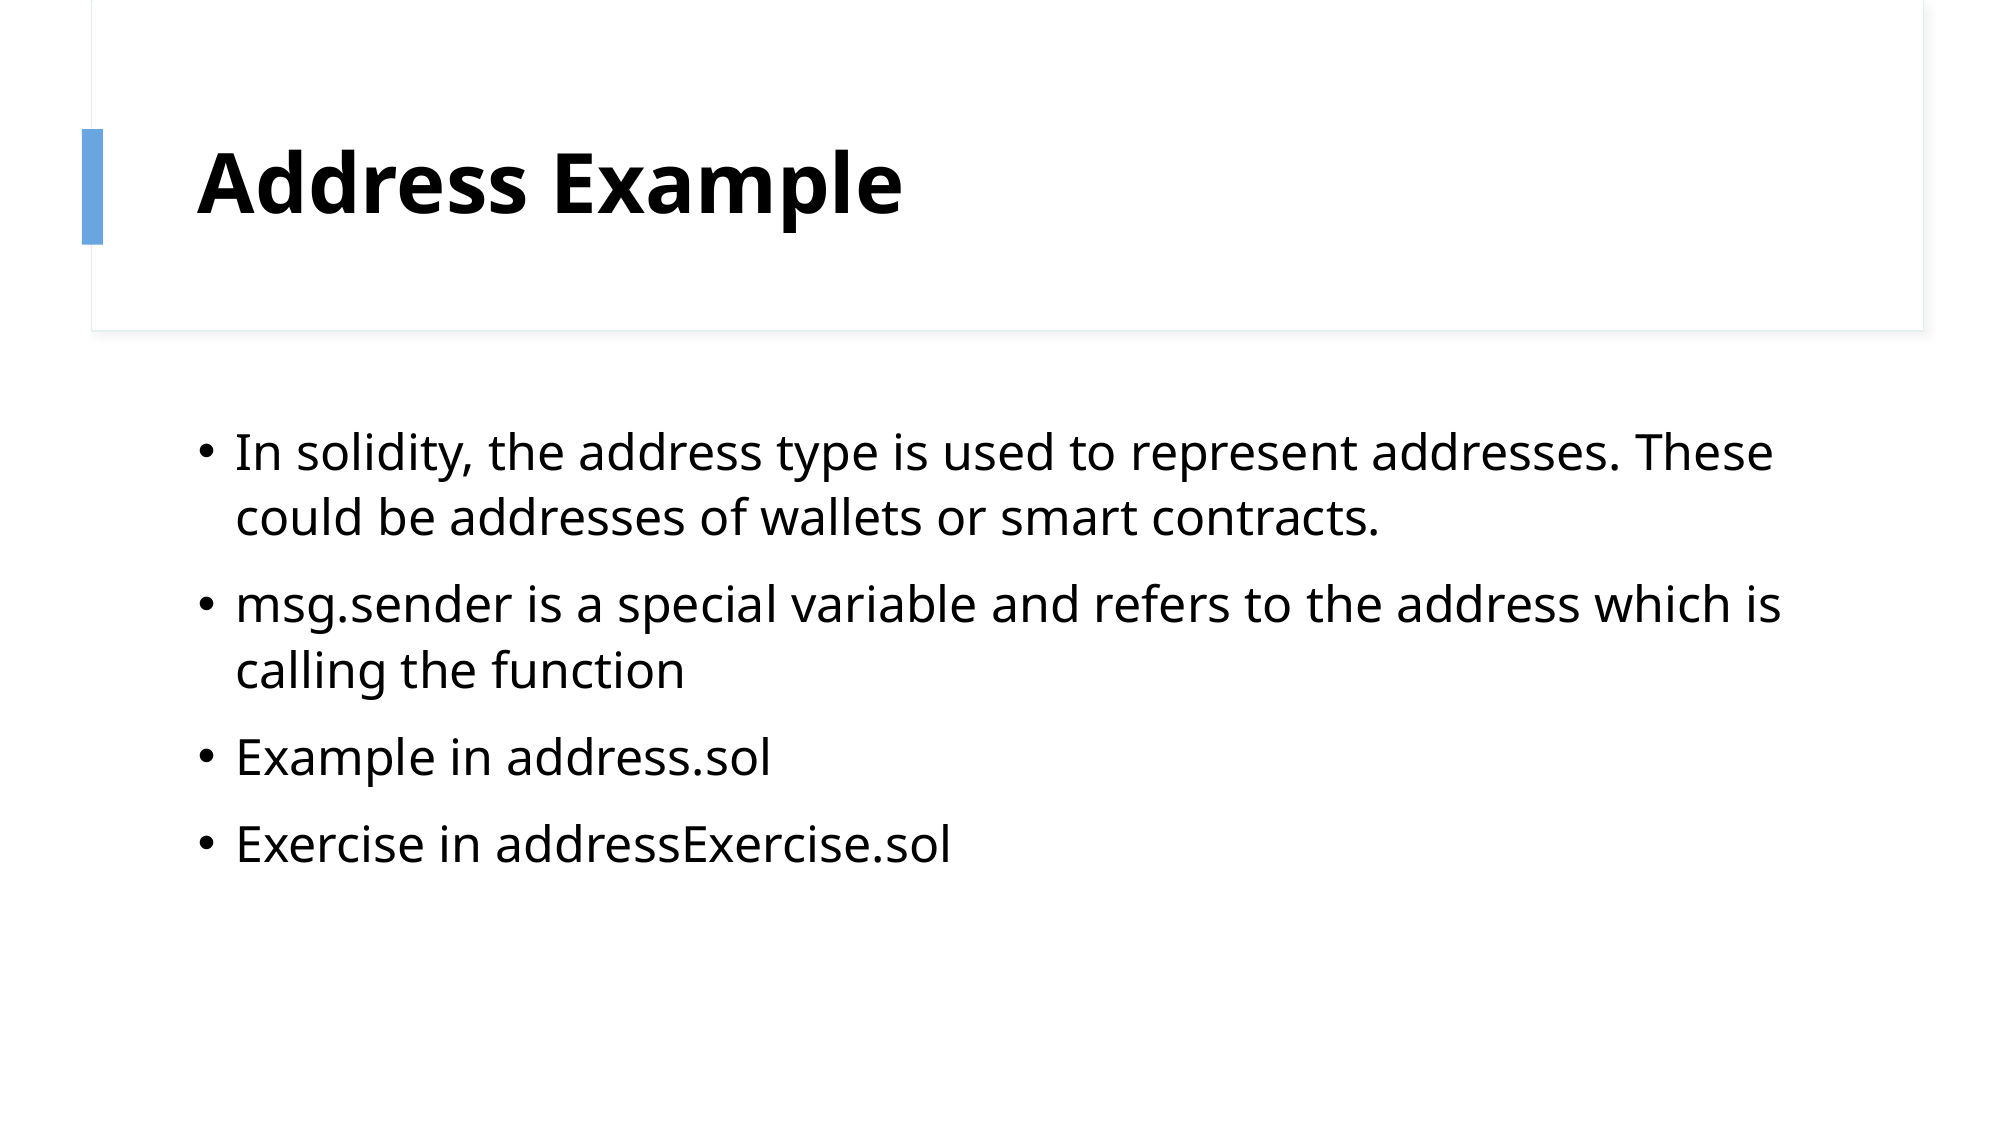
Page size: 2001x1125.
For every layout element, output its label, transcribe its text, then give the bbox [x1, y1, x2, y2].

list In solidity, the address type is used to represent addresses. These could be addresses of wallets or smart contracts. msg.sender is a special variable and refers to the address which is calling the function Example in address.sol Exercise in addressExercise.sol [183, 406, 1851, 1013]
title Address Example [183, 90, 1851, 284]
